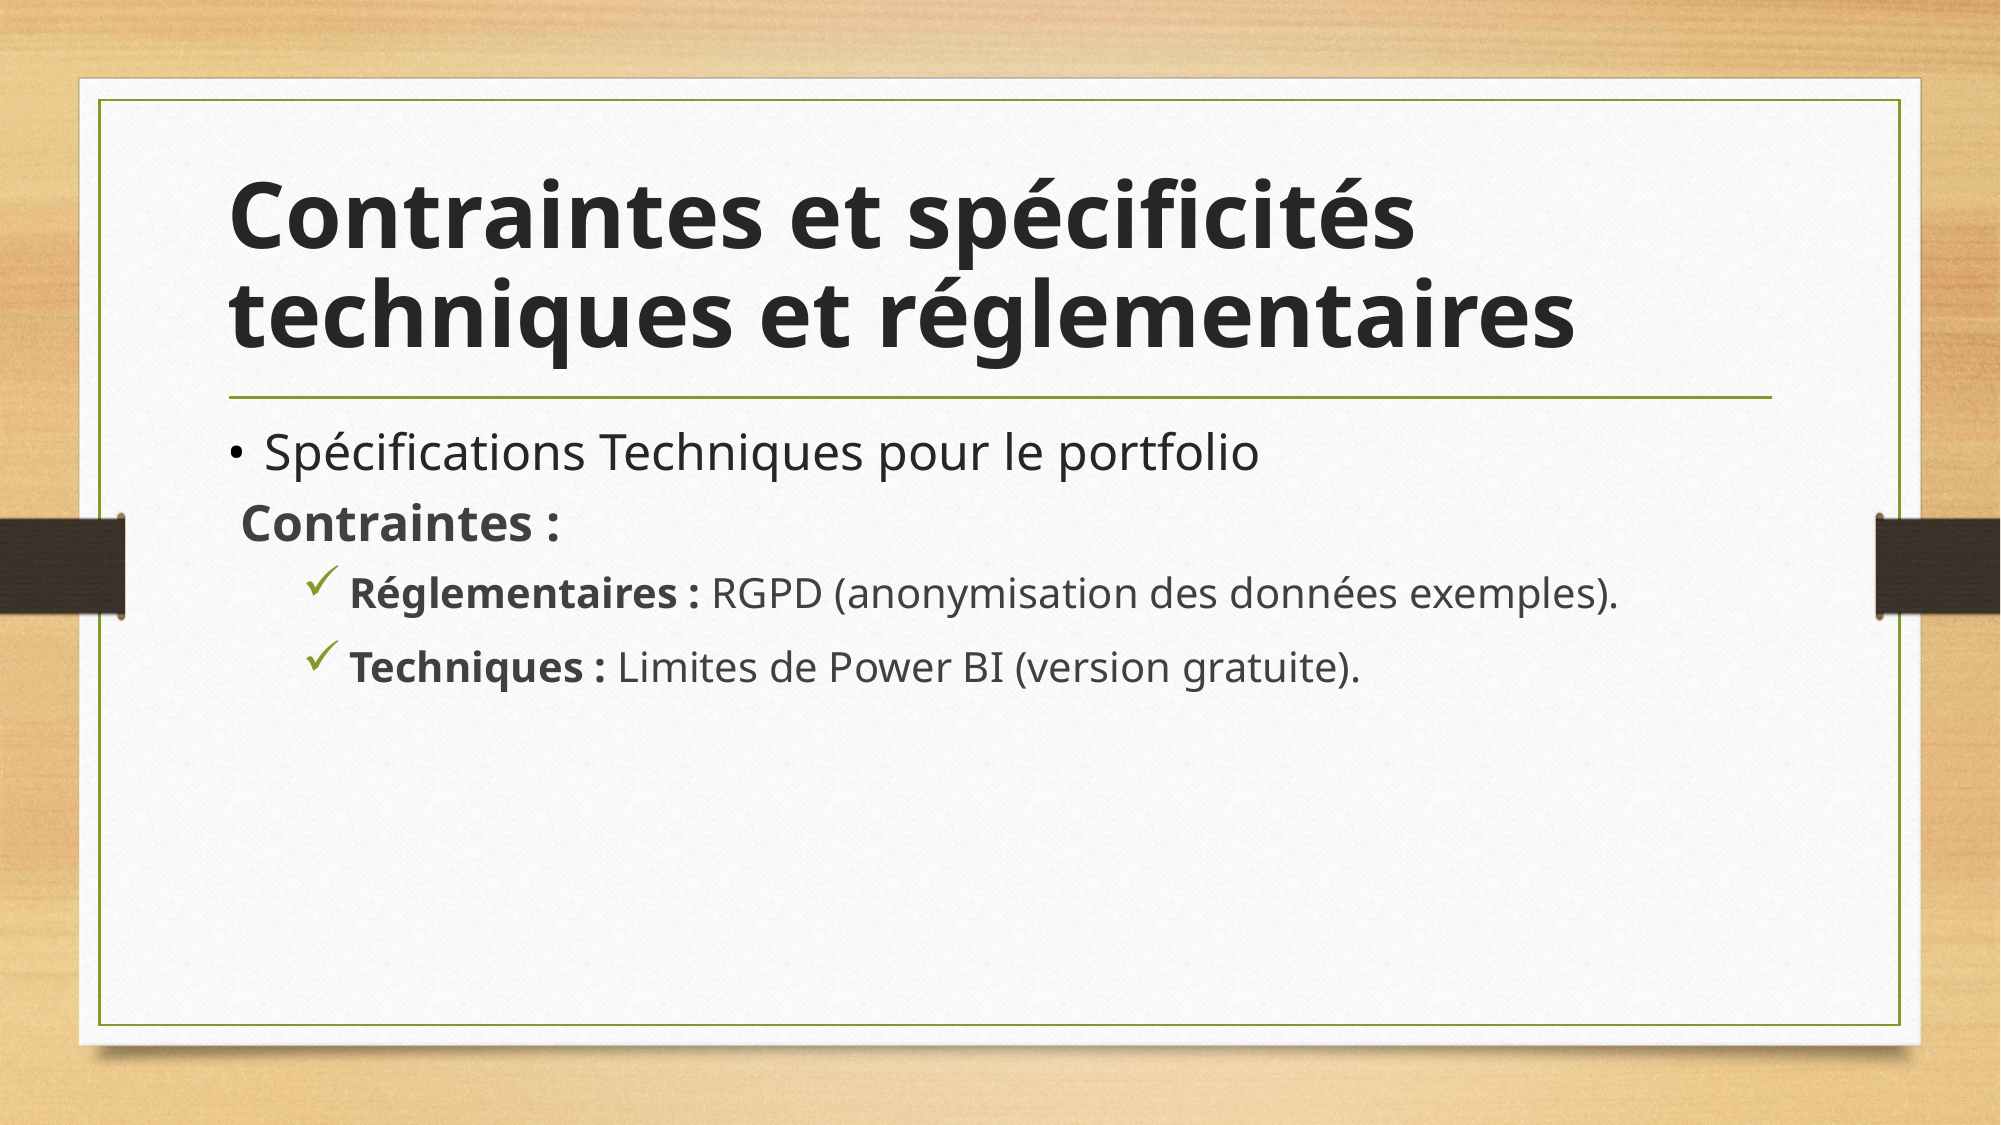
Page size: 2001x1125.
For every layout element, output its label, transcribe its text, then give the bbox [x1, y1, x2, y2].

title Contraintes et spécificités techniques et réglementaires [212, 161, 1788, 375]
list Spécifications Techniques pour le portfolio Contraintes : Réglementaires : RGPD (anonymisation des données exemples). Techniques : Limites de Power BI (version gratuite). [212, 419, 1788, 964]
picture [0, 0, 2001, 1125]
